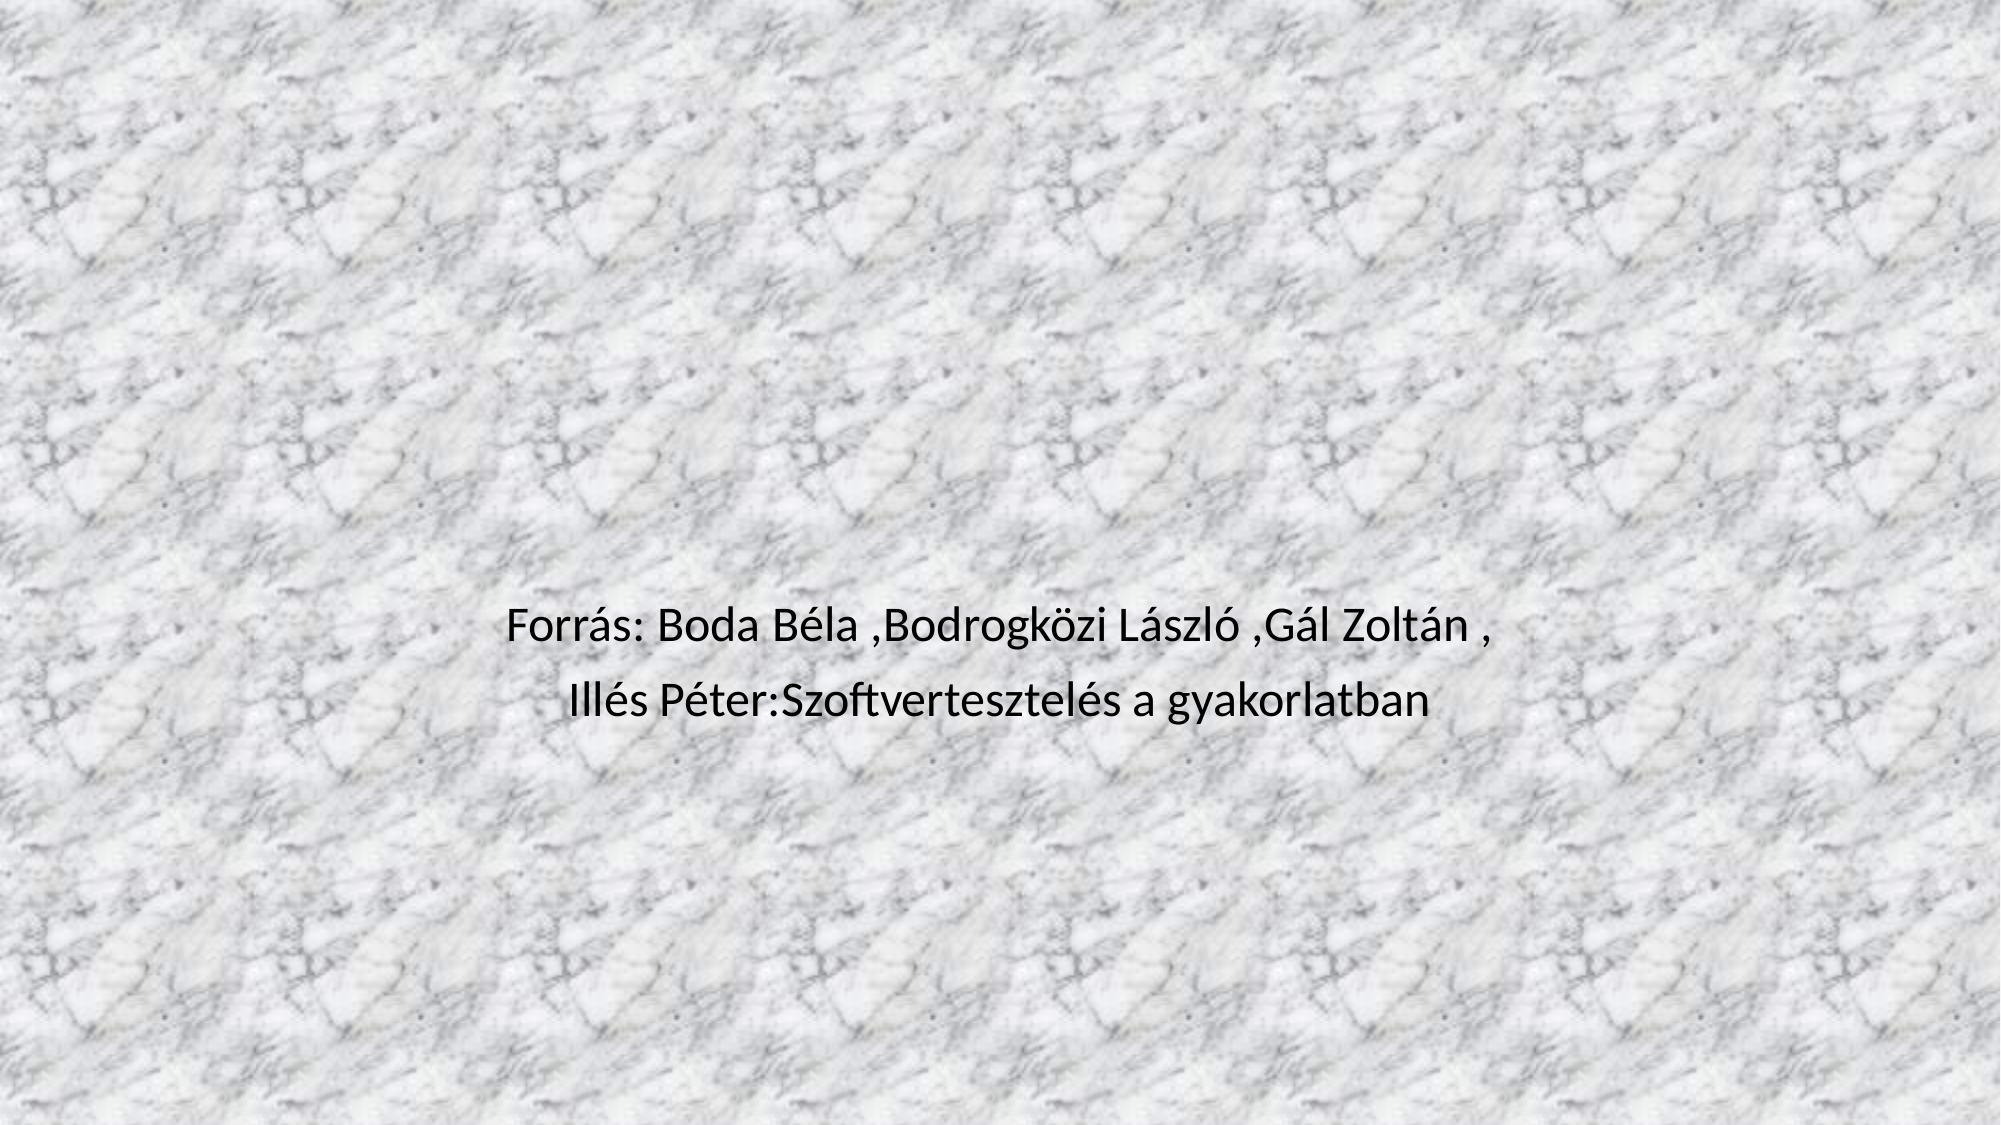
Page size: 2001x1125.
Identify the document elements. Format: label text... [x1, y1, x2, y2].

picture [0, 0, 2001, 1125]
subtitle Forrás: Boda Béla ,Bodrogközi László ,Gál Zoltán , Illés Péter:Szoftvertesztelés a gyakorlatban [249, 590, 1750, 863]
